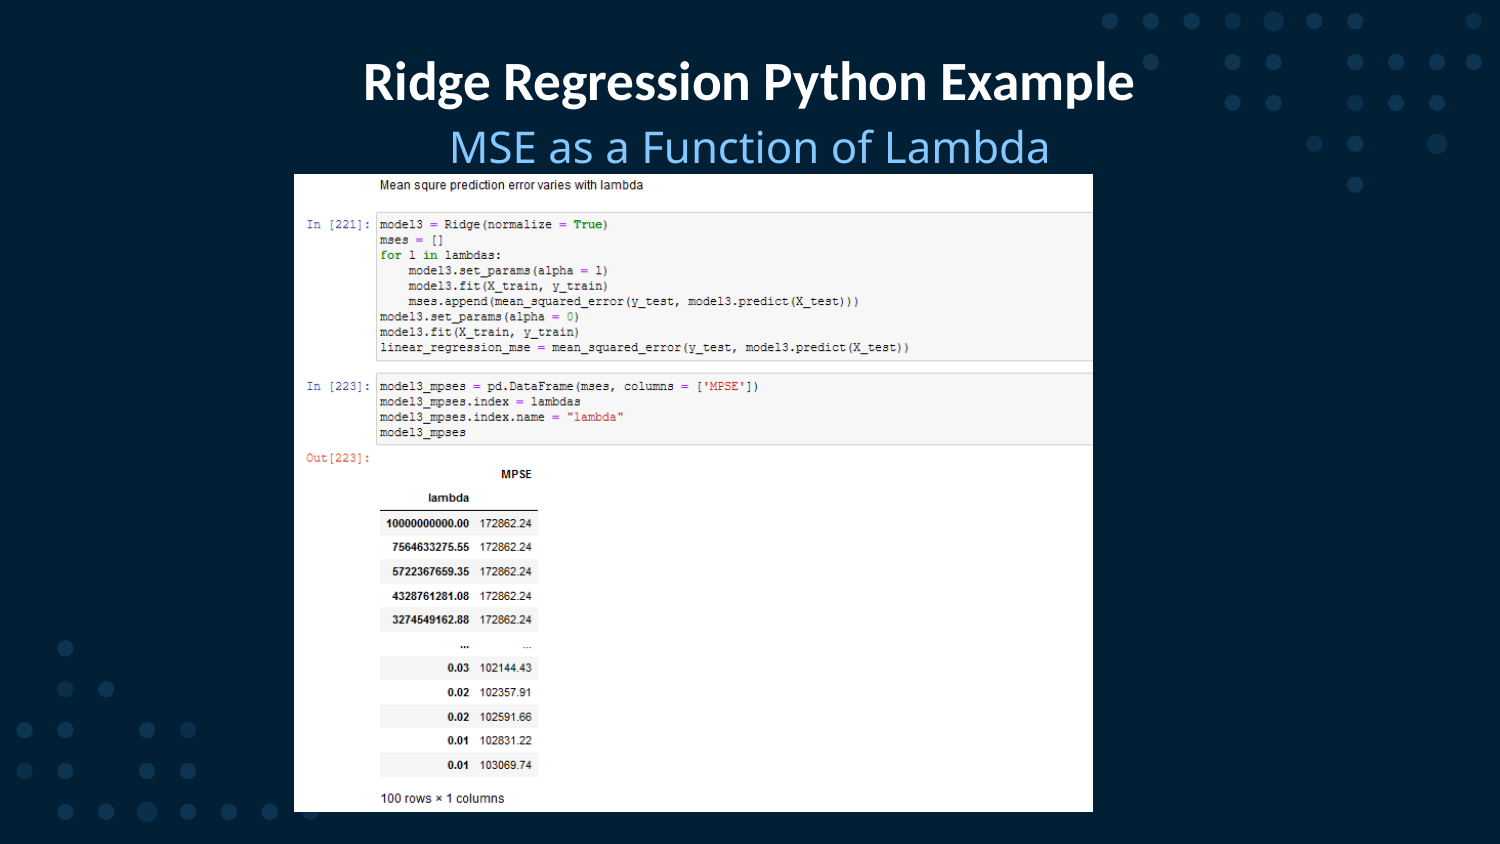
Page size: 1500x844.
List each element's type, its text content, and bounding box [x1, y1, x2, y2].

picture [294, 174, 1093, 812]
list MSE as a Function of Lambda [103, 120, 1397, 196]
title Ridge Regression Python Example [103, 44, 1397, 120]
